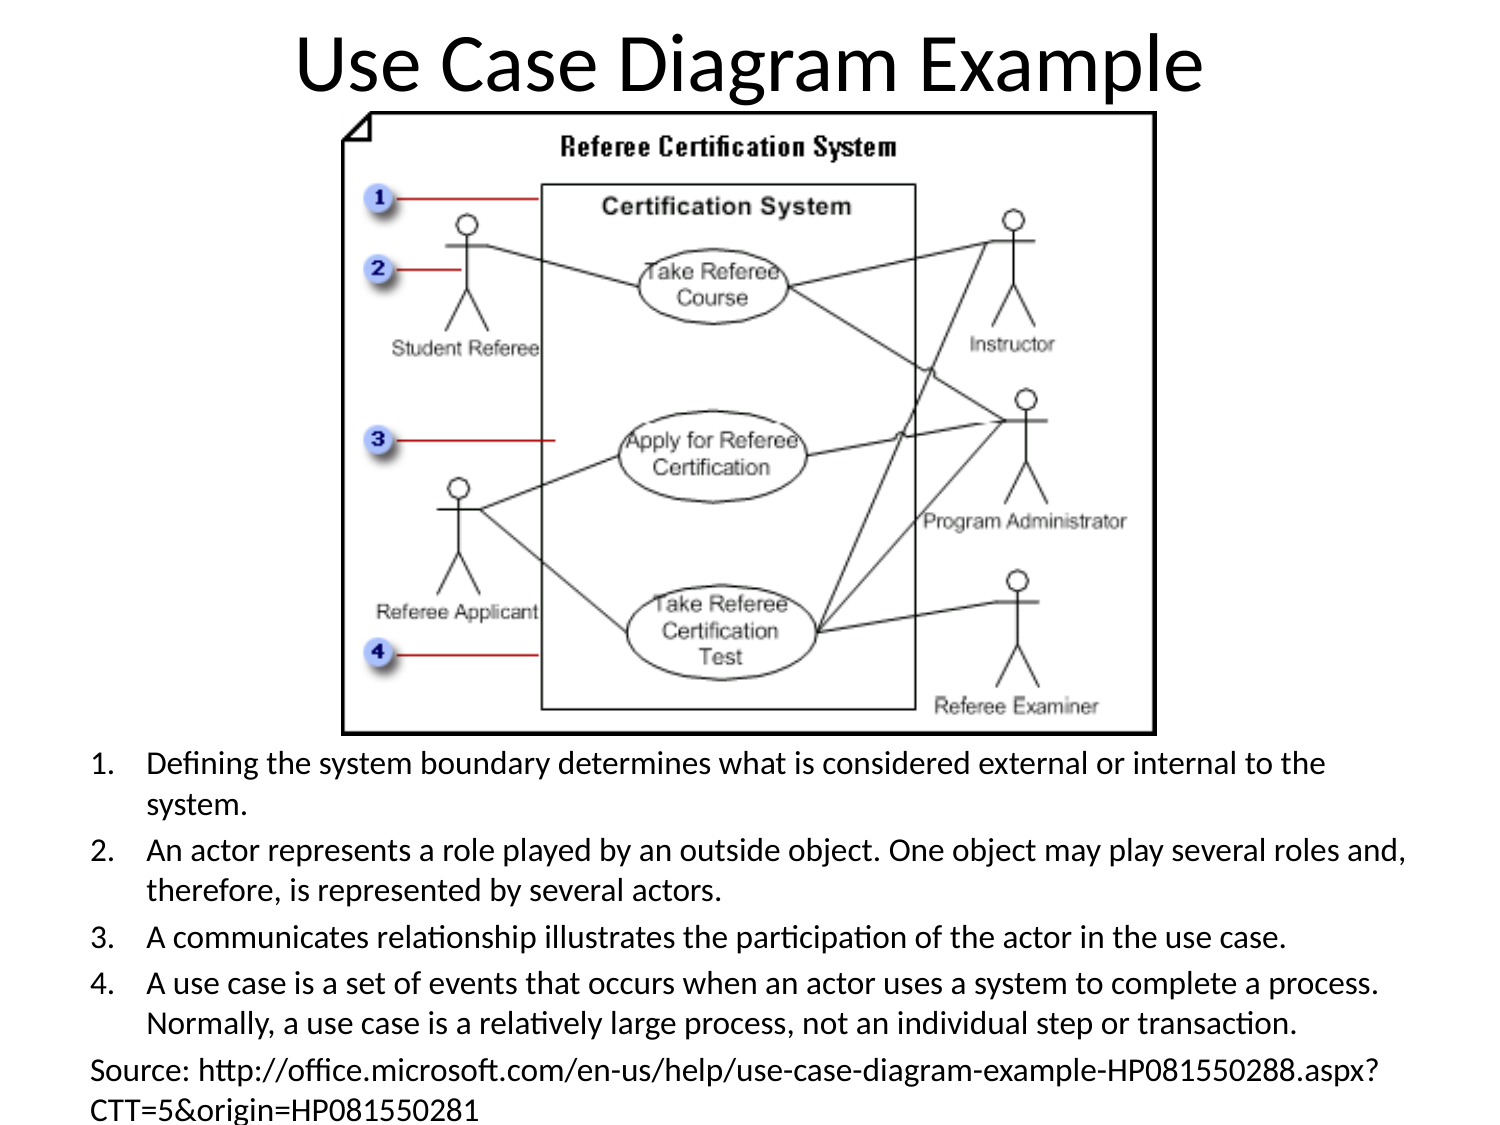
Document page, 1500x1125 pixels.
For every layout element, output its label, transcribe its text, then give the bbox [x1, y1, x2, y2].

picture [341, 110, 1157, 737]
title Use Case Diagram Example [75, 6, 1425, 111]
list Defining the system boundary determines what is considered external or internal to the system. An actor represents a role played by an outside object. One object may play several roles and, therefore, is represented by several actors. A communicates relationship illustrates the participation of the actor in the use case. A use case is a set of events that occurs when an actor uses a system to complete a process. Normally, a use case is a relatively large process, not an individual step or transaction. Source: http://office.microsoft.com/en-us/help/use-case-diagram-example-HP081550288.aspx?CTT=5&origin=HP081550281 [75, 734, 1425, 1125]
